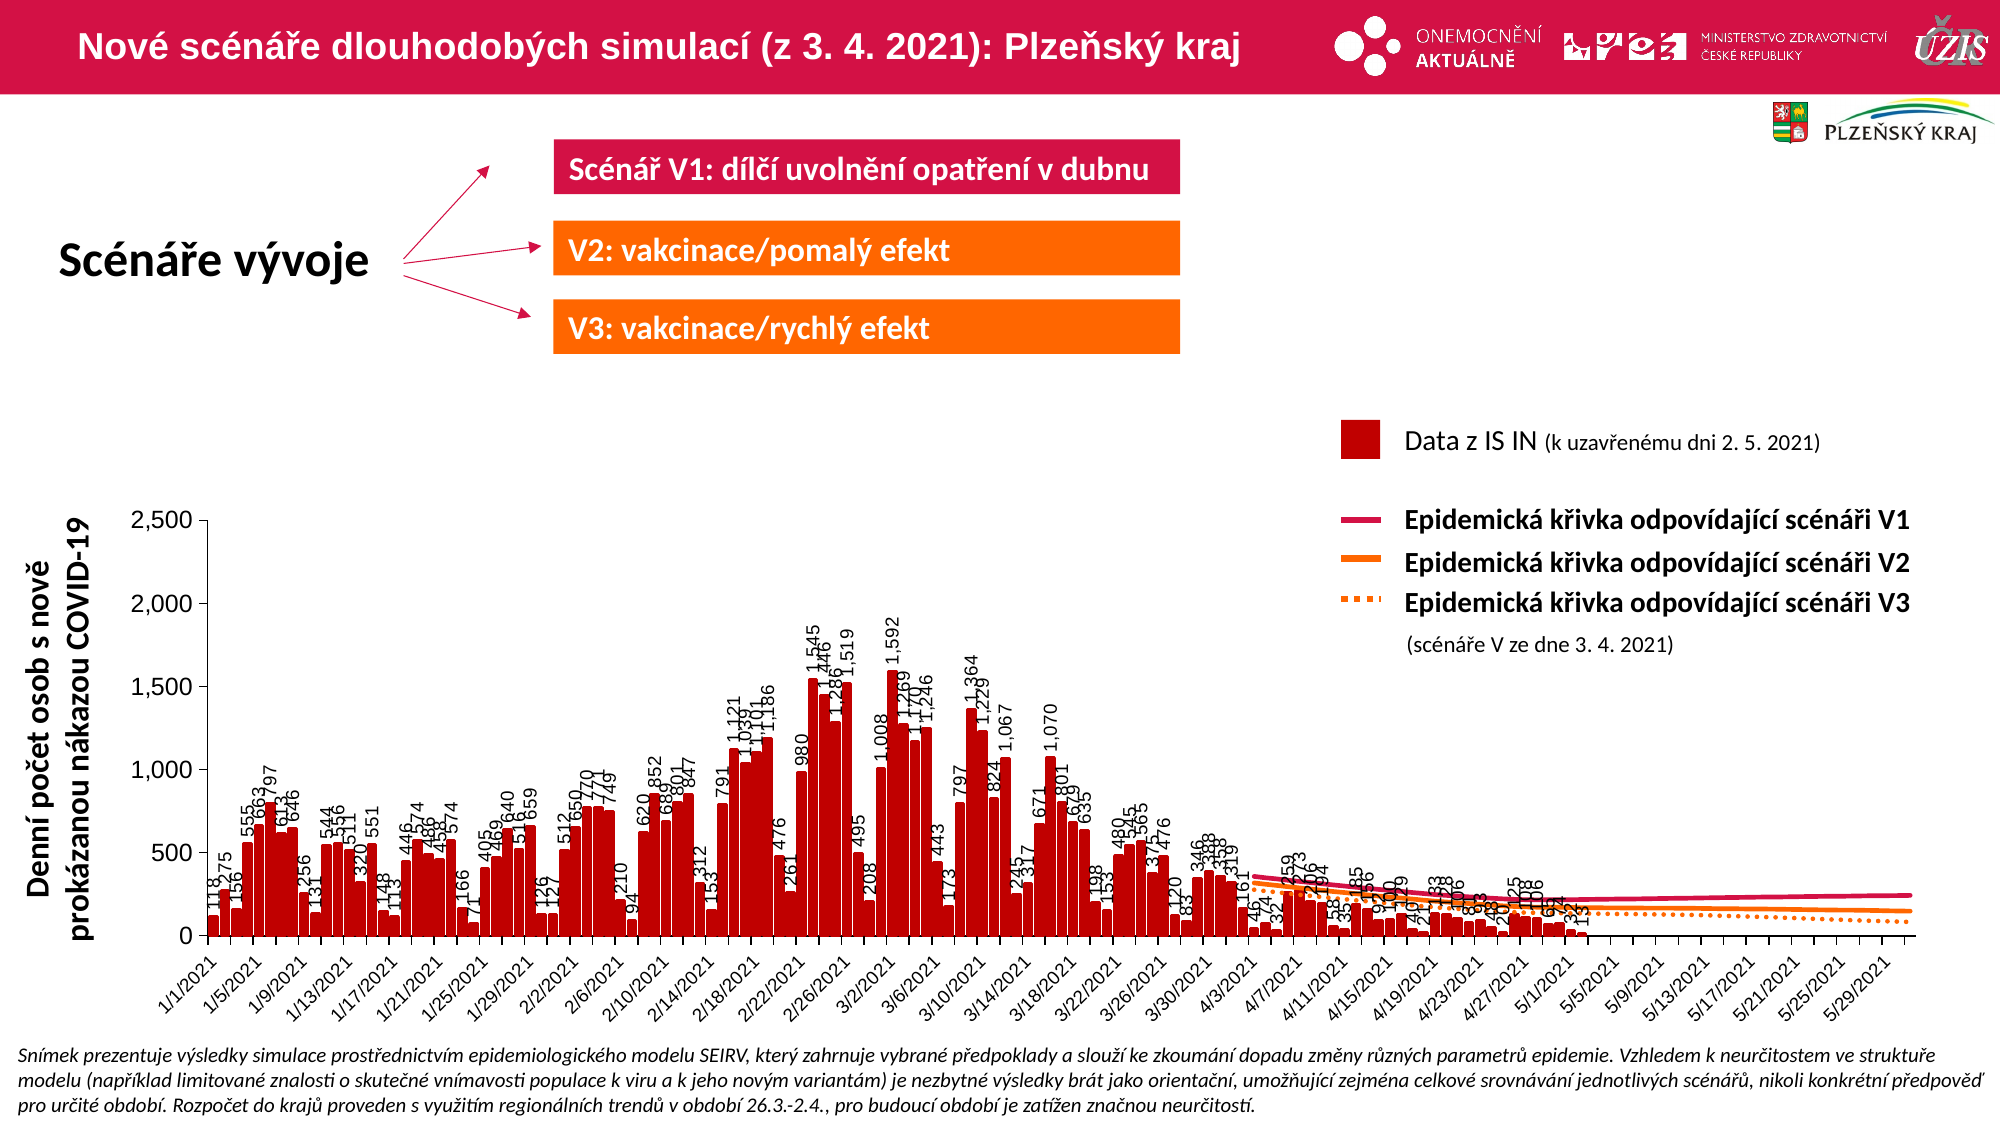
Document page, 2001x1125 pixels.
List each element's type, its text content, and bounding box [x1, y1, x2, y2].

picture [1563, 31, 1888, 60]
text_box V2: vakcinace/pomalý efekt [553, 220, 1181, 276]
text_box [403, 245, 542, 264]
text_box Data z IS IN (k uzavřenému dni 2. 5. 2021) [1389, 413, 1900, 460]
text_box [403, 275, 531, 317]
text_box [1340, 419, 1381, 460]
text_box V3: vakcinace/rychlý efekt [553, 299, 1181, 354]
chart [91, 460, 1954, 1043]
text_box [403, 165, 490, 245]
text_box Snímek prezentuje výsledky simulace prostřednictvím epidemiologického modelu SEIRV, který zahrnuje vybrané předpoklady a slouží ke zkoumání dopadu změny různých parametrů epidemie. Vzhledem k neurčitostem ve struktuře modelu (například limitované znalosti o skutečné vnímavosti populace k viru a k jeho novým variantám) je nezbytné výsledky brát jako orientační, umožňující zejména celkové srovnávání jednotlivých scénářů, nikoli konkrétní předpověď pro určité období. Rozpočet do krajů proveden s využitím regionálních trendů v období 26.3.-2.4., pro budoucí období je zatížen značnou neurčitostí. [3, 1034, 2000, 1124]
text_box Denní počet osob s nově prokázanou nákazou COVID-19 [7, 486, 91, 974]
text_box Scénář V1: dílčí uvolnění opatření v dubnu [553, 139, 1181, 195]
text_box Scénáře vývoje [3, 219, 385, 294]
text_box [1772, 98, 1995, 144]
picture [1334, 16, 1542, 76]
picture [1915, 15, 1989, 66]
title Nové scénáře dlouhodobých simulací (z 3. 4. 2021): Plzeňský kraj [62, 0, 1316, 95]
